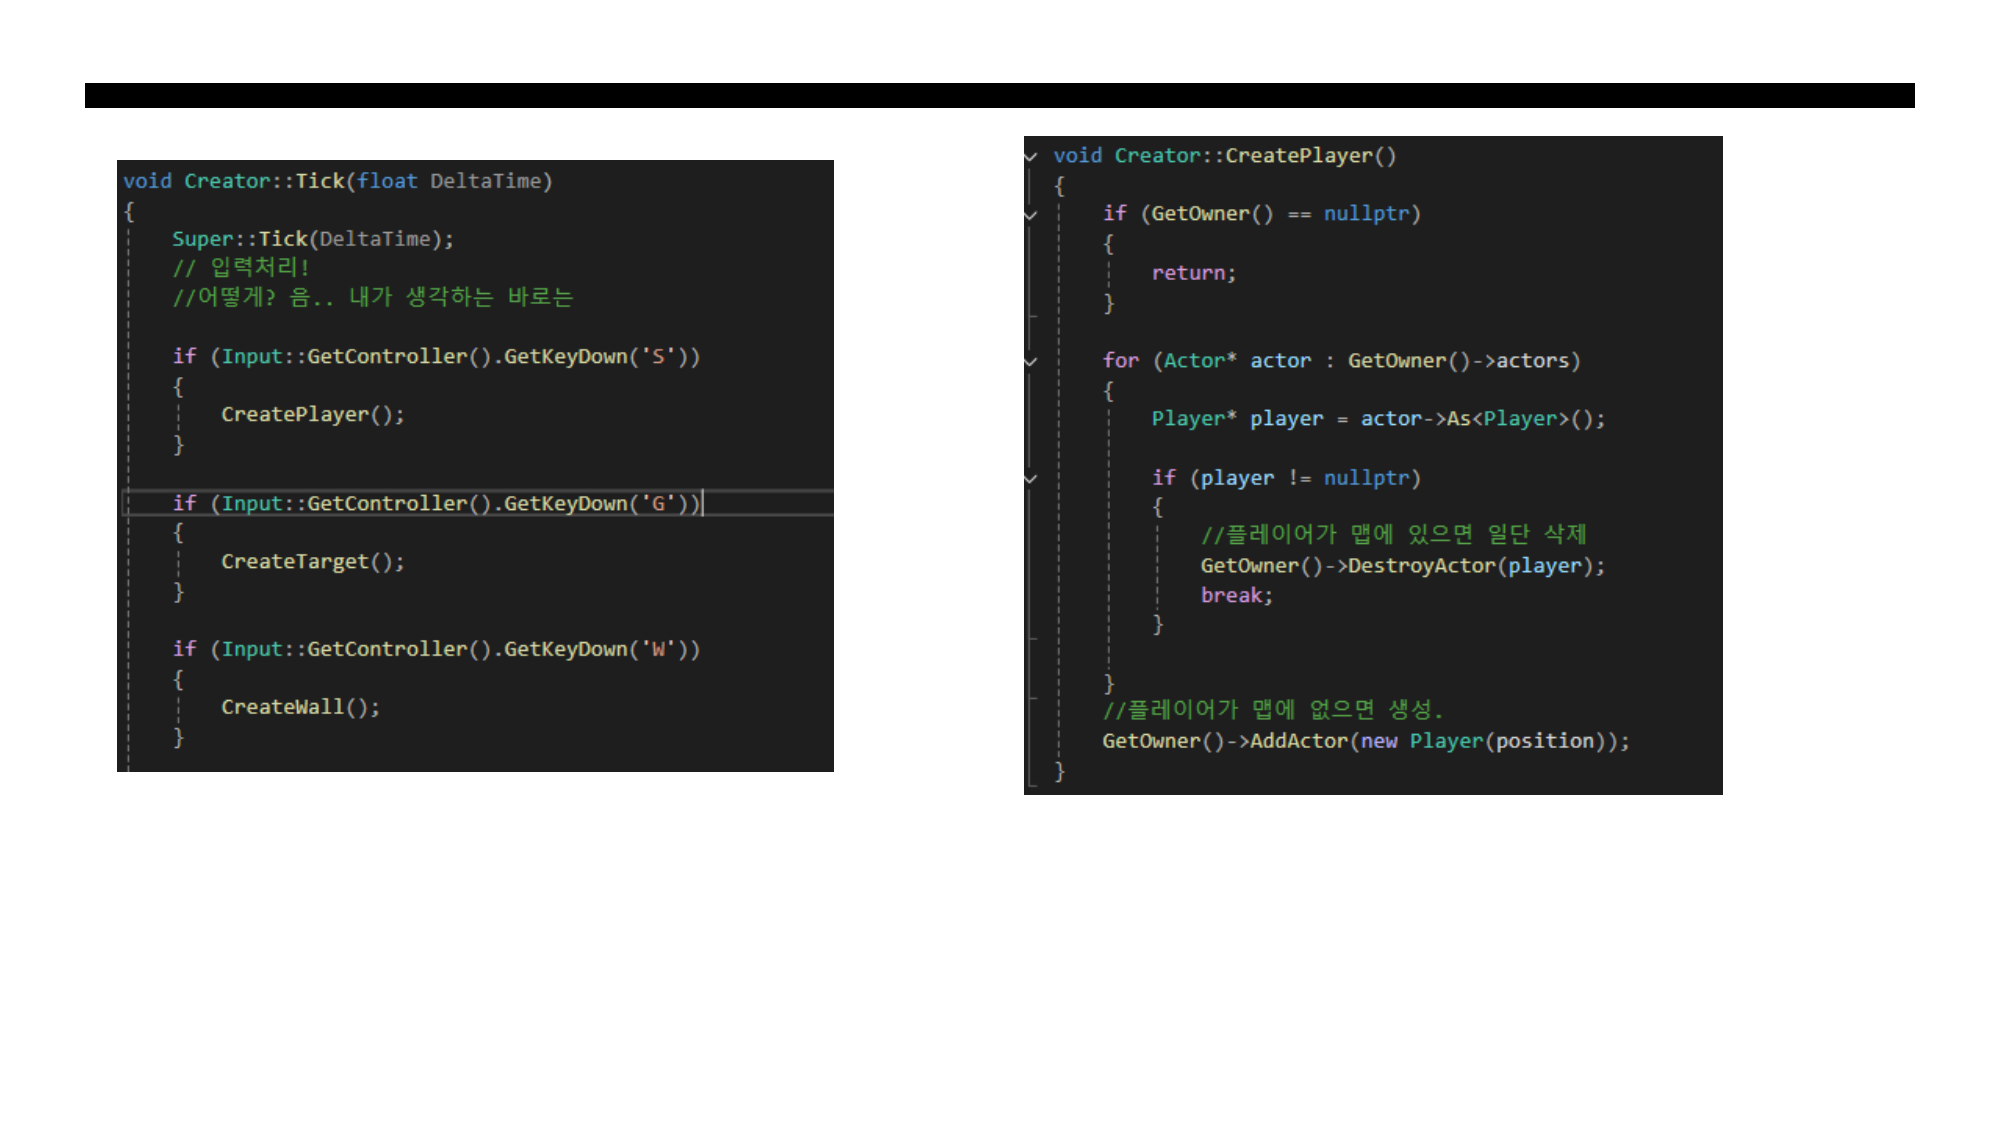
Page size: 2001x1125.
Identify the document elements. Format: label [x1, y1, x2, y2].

picture [1023, 136, 1724, 796]
picture [117, 159, 835, 772]
